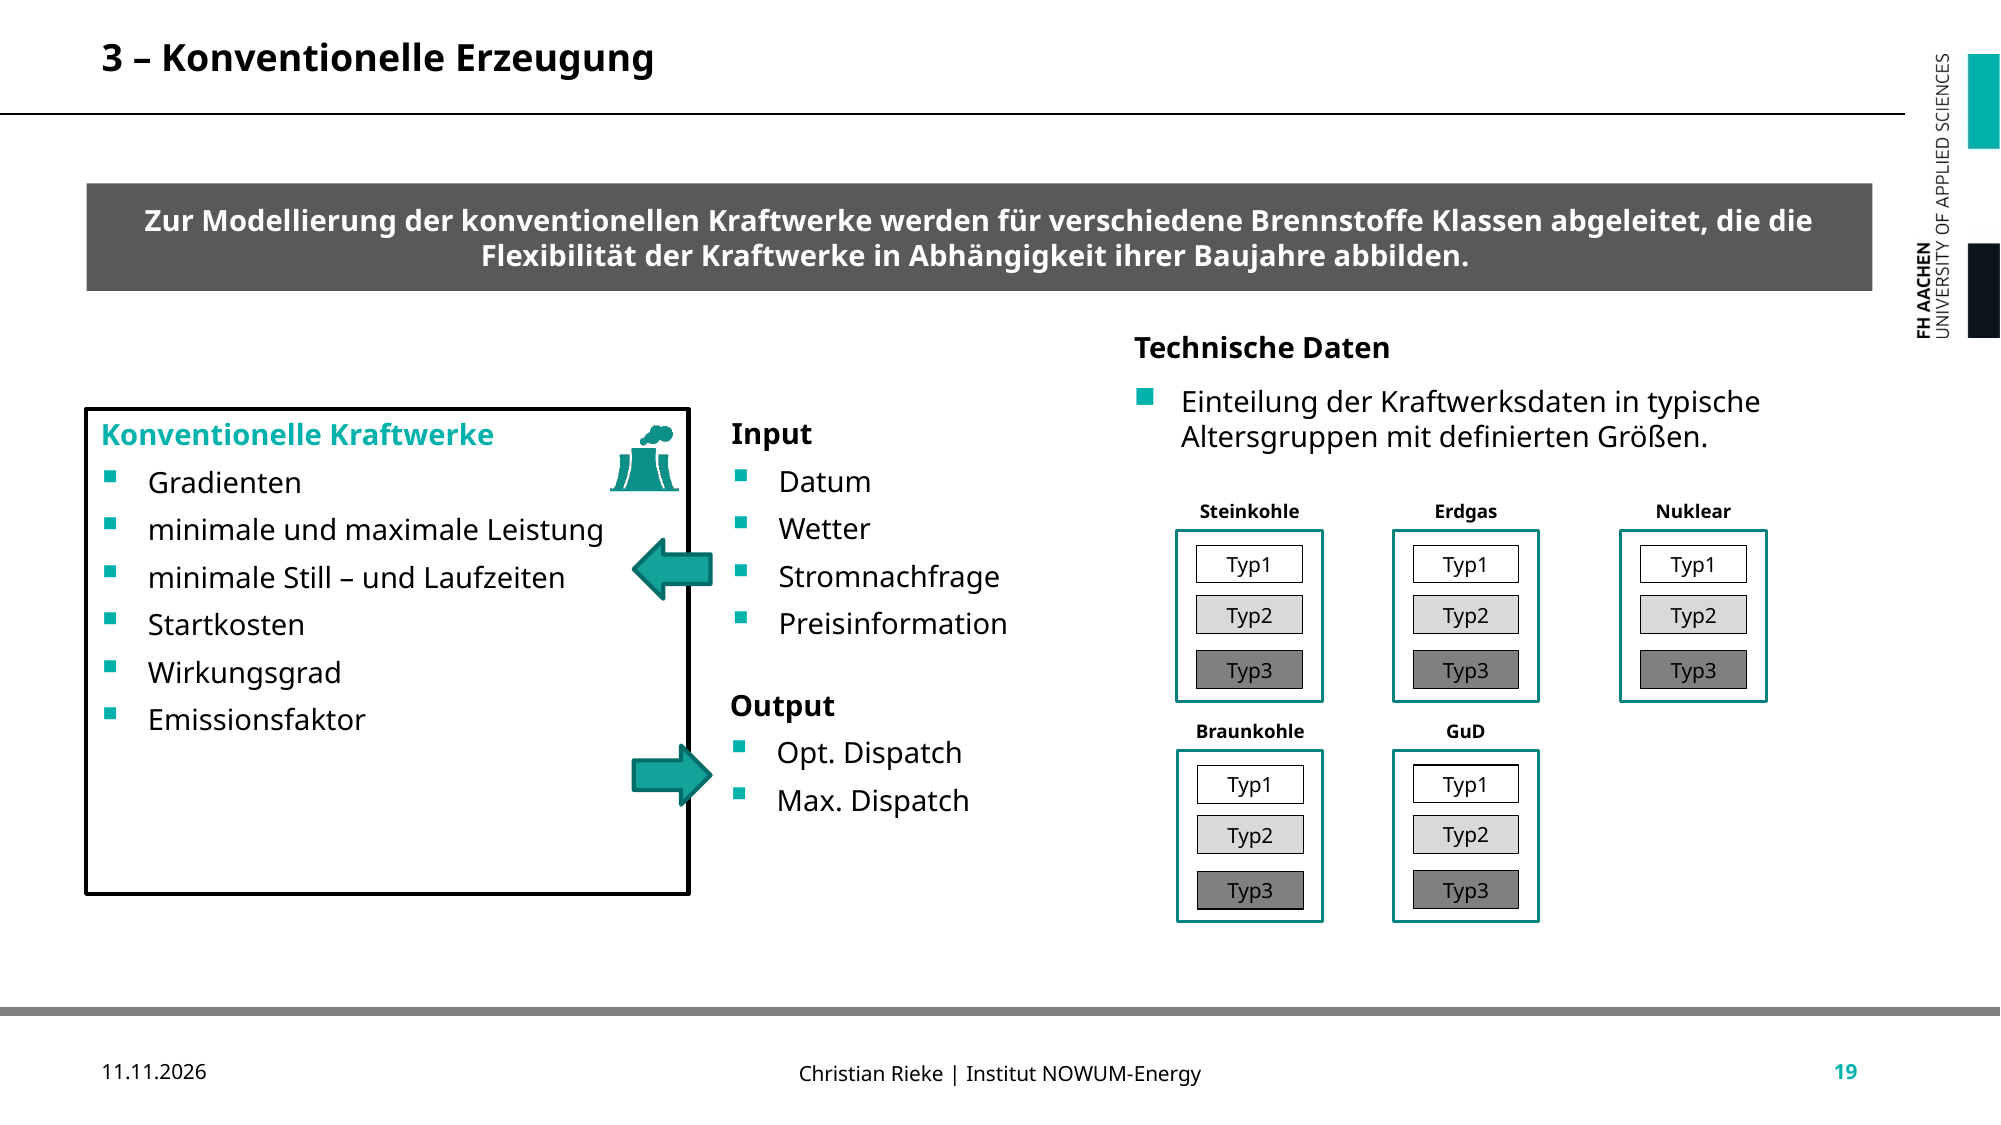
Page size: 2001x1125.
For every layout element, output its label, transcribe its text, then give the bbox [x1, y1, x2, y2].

list Technische Daten Einteilung der Kraftwerksdaten in typische Altersgruppen mit definierten Größen. [1119, 322, 1873, 981]
picture [1905, 54, 2000, 338]
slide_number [86, 1042, 370, 1103]
footer Christian Rieke | Institut NOWUM-Energy [527, 1042, 1473, 1103]
list Zur Modellierung der konventionellen Kraftwerke werden für verschiedene Brennstoffe Klassen abgeleitet, die die Flexibilität der Kraftwerke in Abhängigkeit ihrer Baujahre abbilden. [86, 183, 1873, 291]
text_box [1165, 491, 1778, 922]
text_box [85, 408, 1142, 895]
list 3 – Konventionelle Erzeugung [86, 15, 1873, 98]
slide_number 19 [1740, 1042, 1873, 1103]
